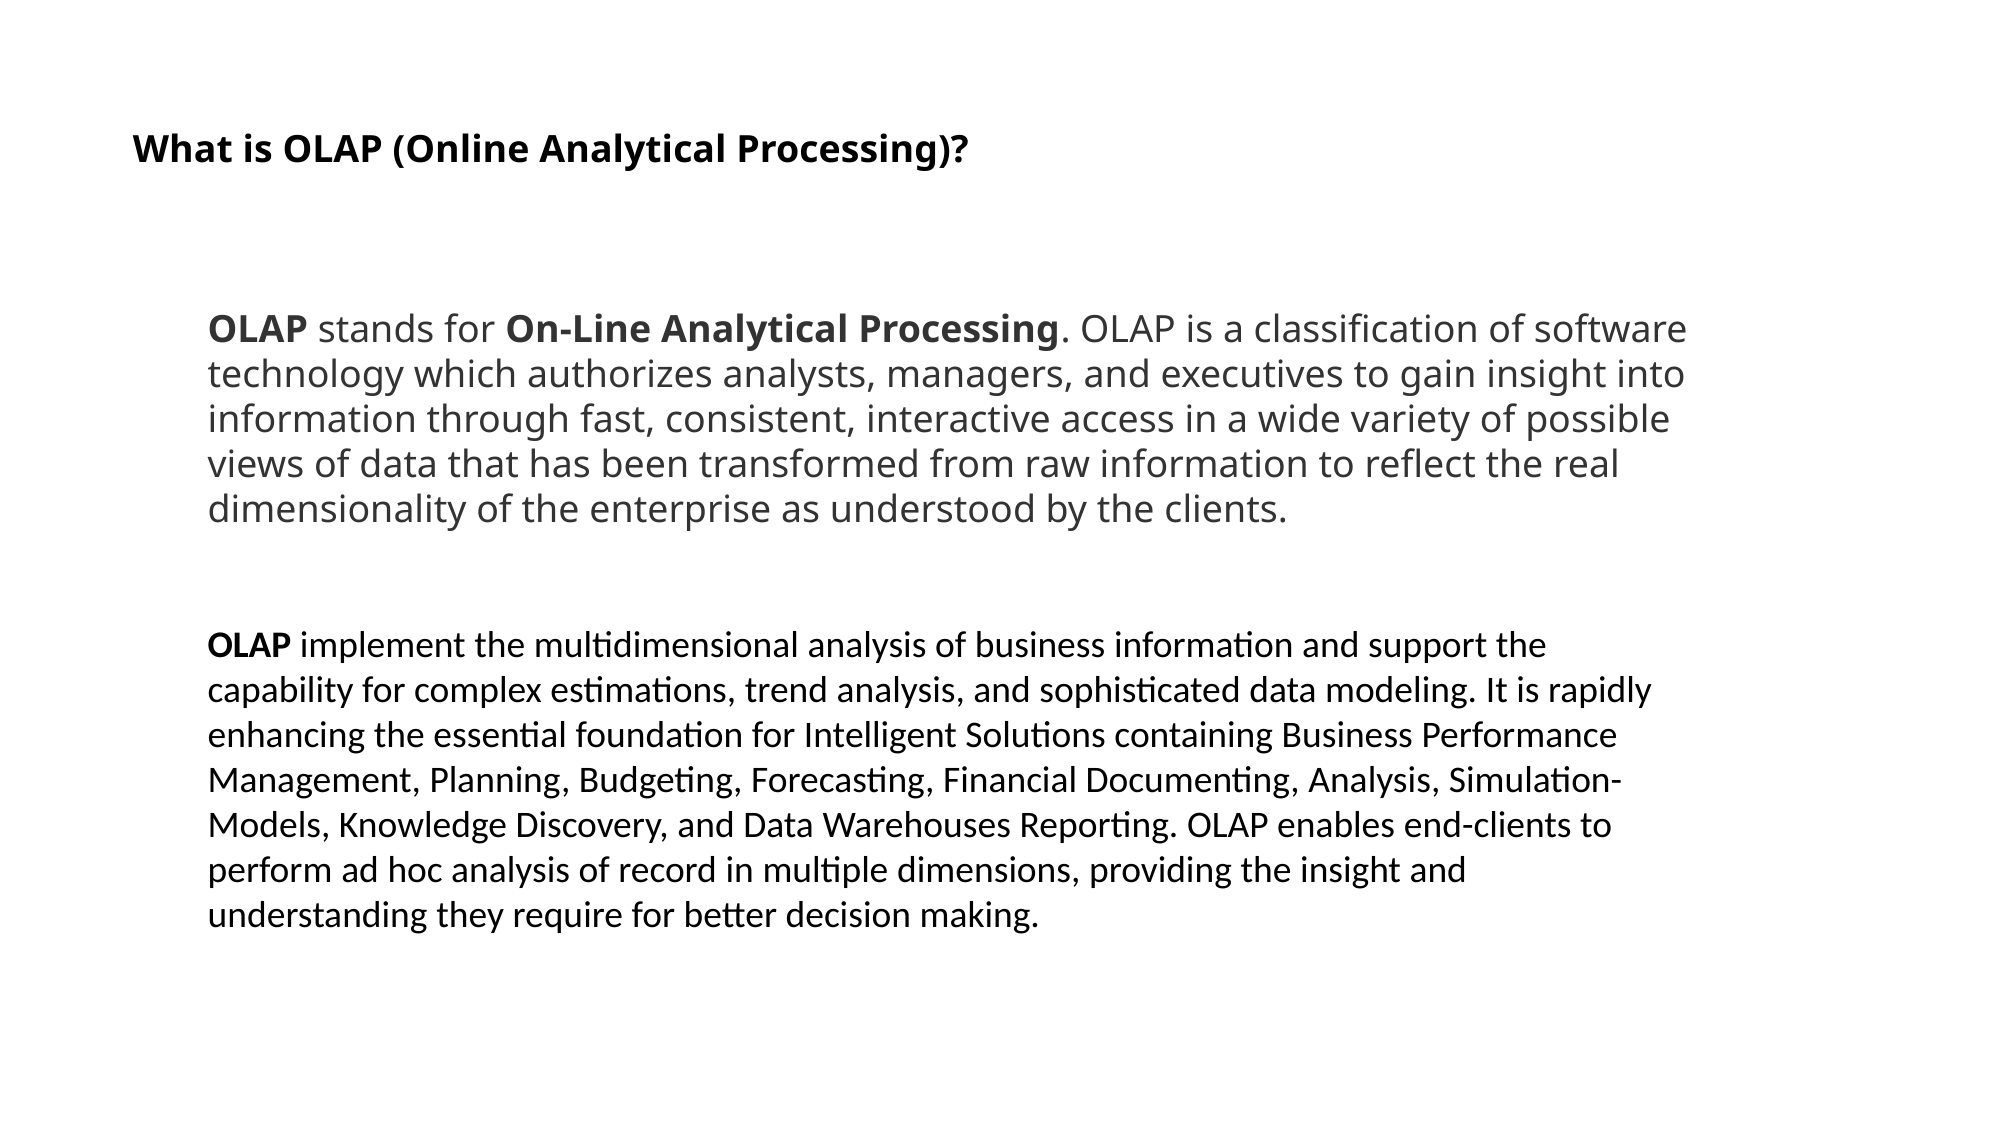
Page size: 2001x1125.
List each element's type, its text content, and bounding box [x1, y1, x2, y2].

text_box What is OLAP (Online Analytical Processing)? [118, 117, 985, 177]
text_box OLAP stands for On-Line Analytical Processing. OLAP is a classification of software technology which authorizes analysts, managers, and executives to gain insight into information through fast, consistent, interactive access in a wide variety of possible views of data that has been transformed from raw information to reflect the real dimensionality of the enterprise as understood by the clients. OLAP implement the multidimensional analysis of business information and support the capability for complex estimations, trend analysis, and sophisticated data modeling. It is rapidly enhancing the essential foundation for Intelligent Solutions containing Business Performance Management, Planning, Budgeting, Forecasting, Financial Documenting, Analysis, Simulation-Models, Knowledge Discovery, and Data Warehouses Reporting. OLAP enables end-clients to perform ad hoc analysis of record in multiple dimensions, providing the insight and understanding they require for better decision making. [192, 297, 1704, 943]
